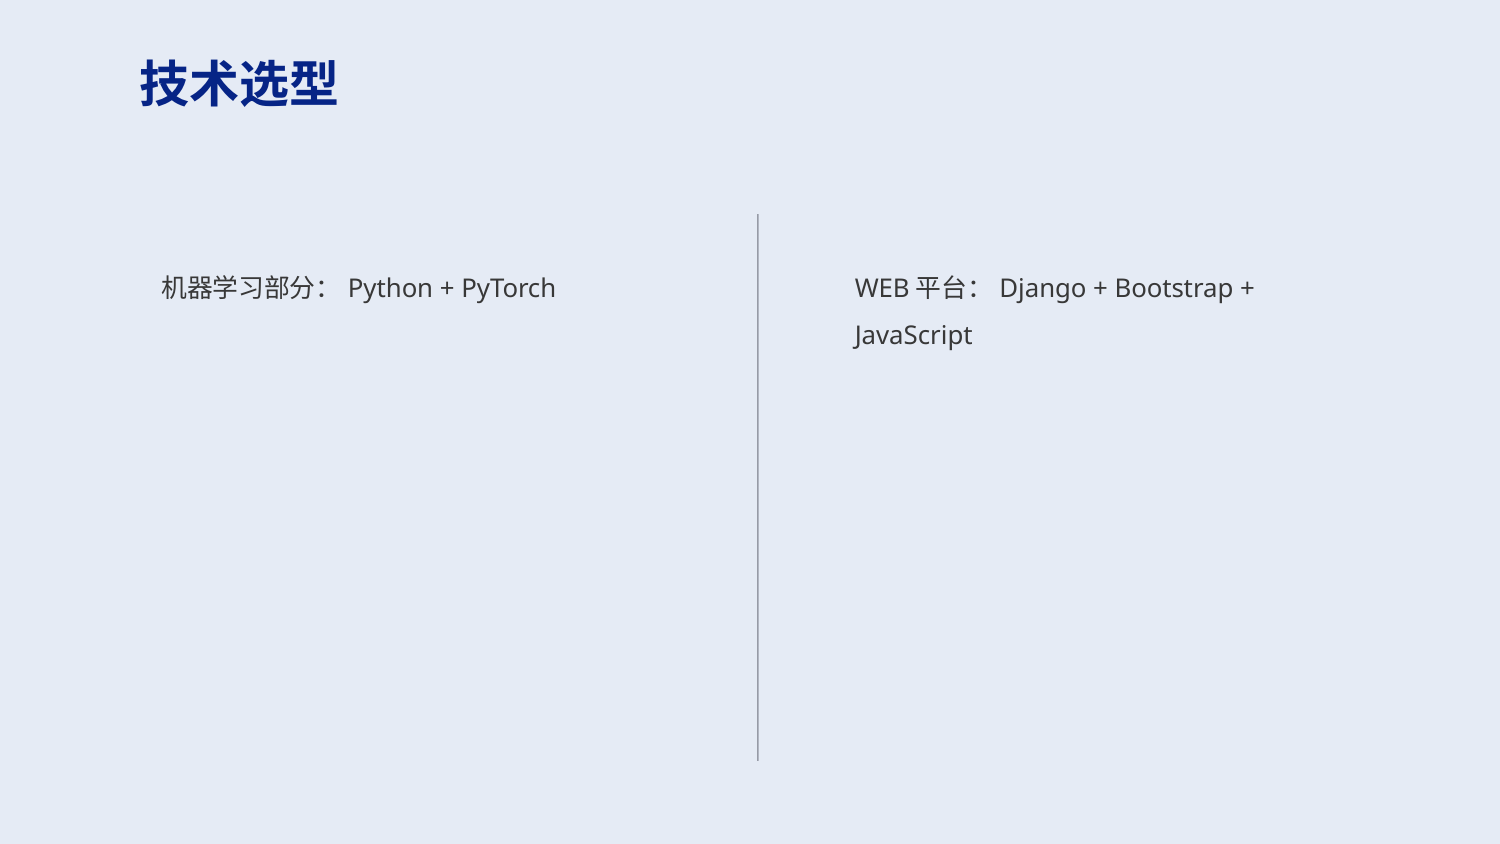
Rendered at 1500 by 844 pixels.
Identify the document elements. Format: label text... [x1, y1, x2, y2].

text_box 技术选型 [125, 37, 1406, 128]
picture [146, 213, 1369, 761]
